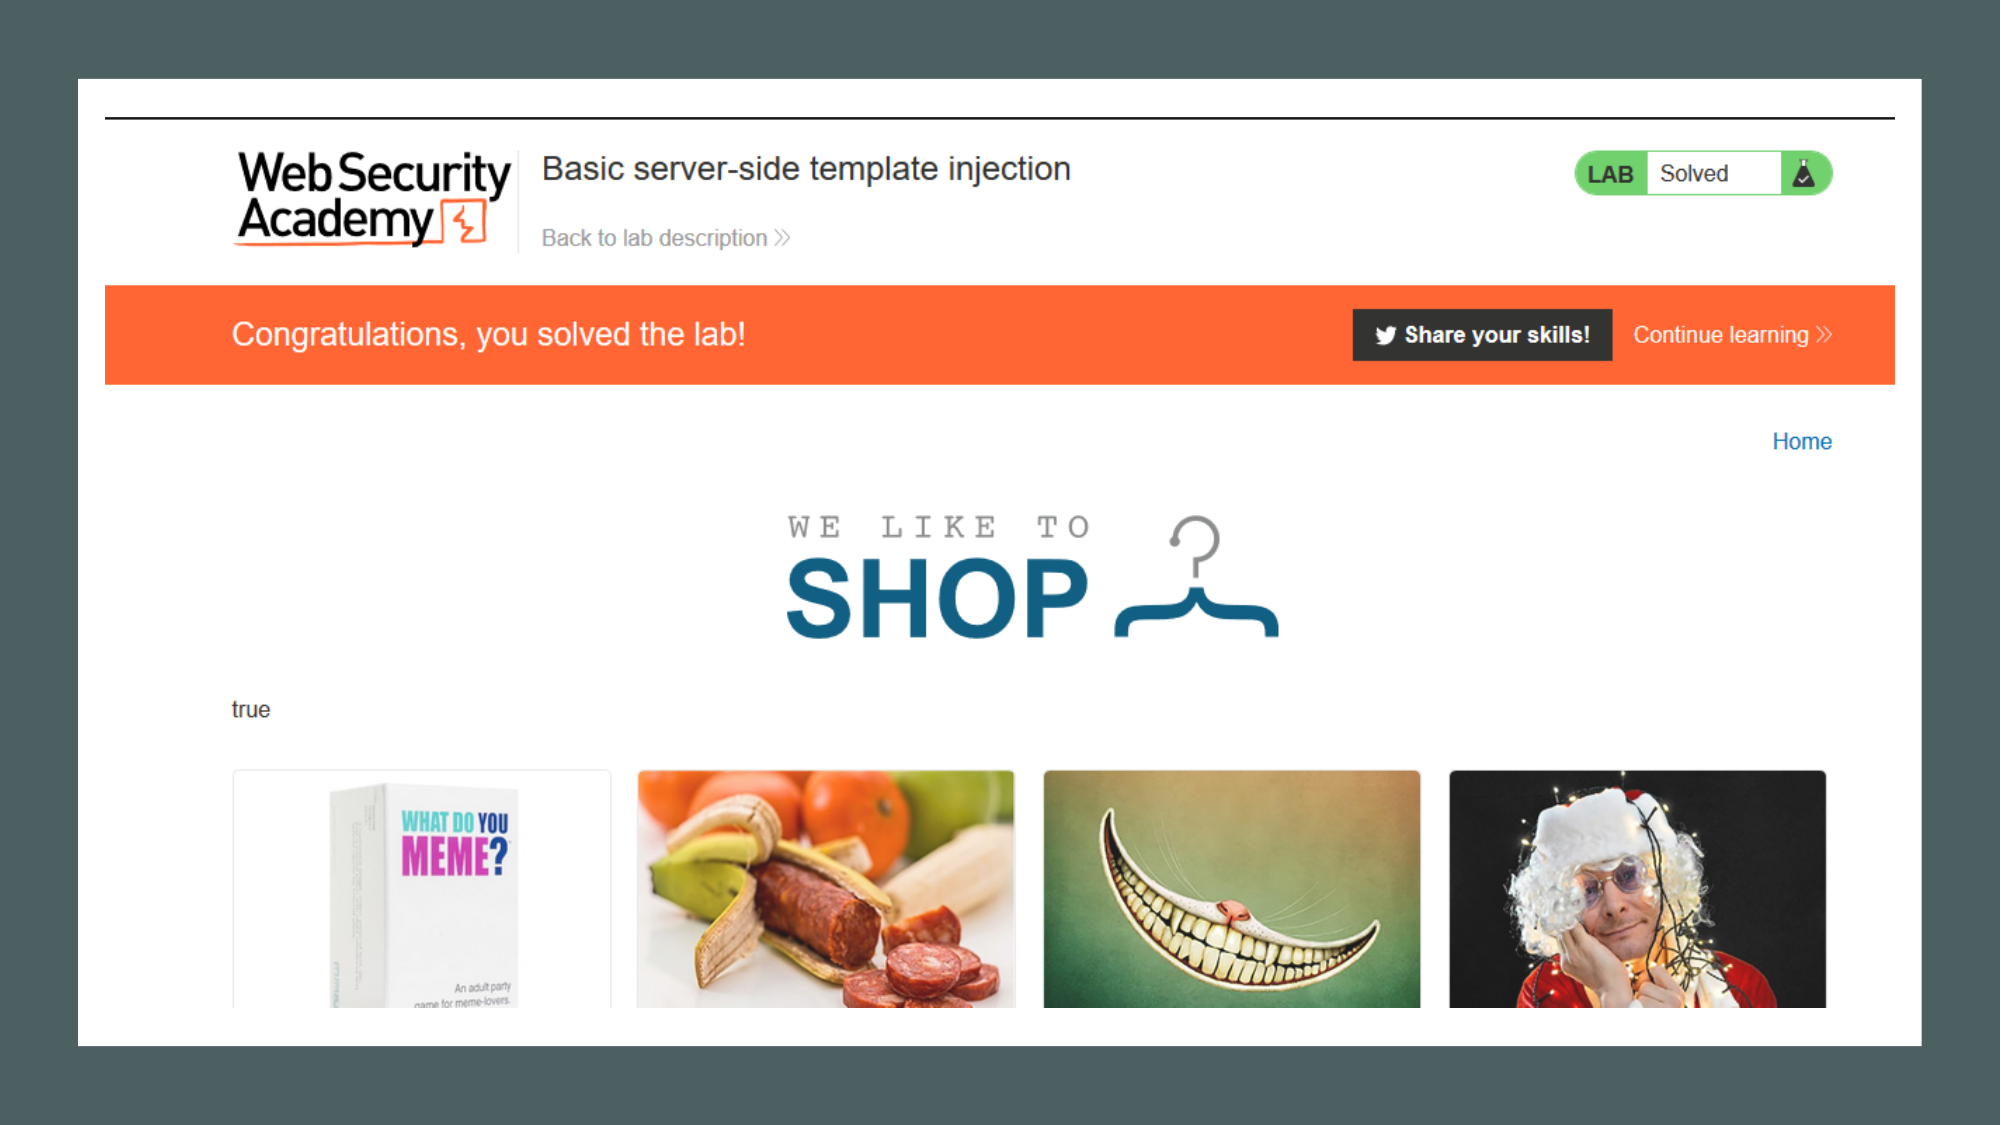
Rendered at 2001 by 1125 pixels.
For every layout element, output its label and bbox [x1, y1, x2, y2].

picture [105, 117, 1895, 1008]
text_box [77, 78, 1923, 1047]
text_box [0, 0, 2000, 1125]
